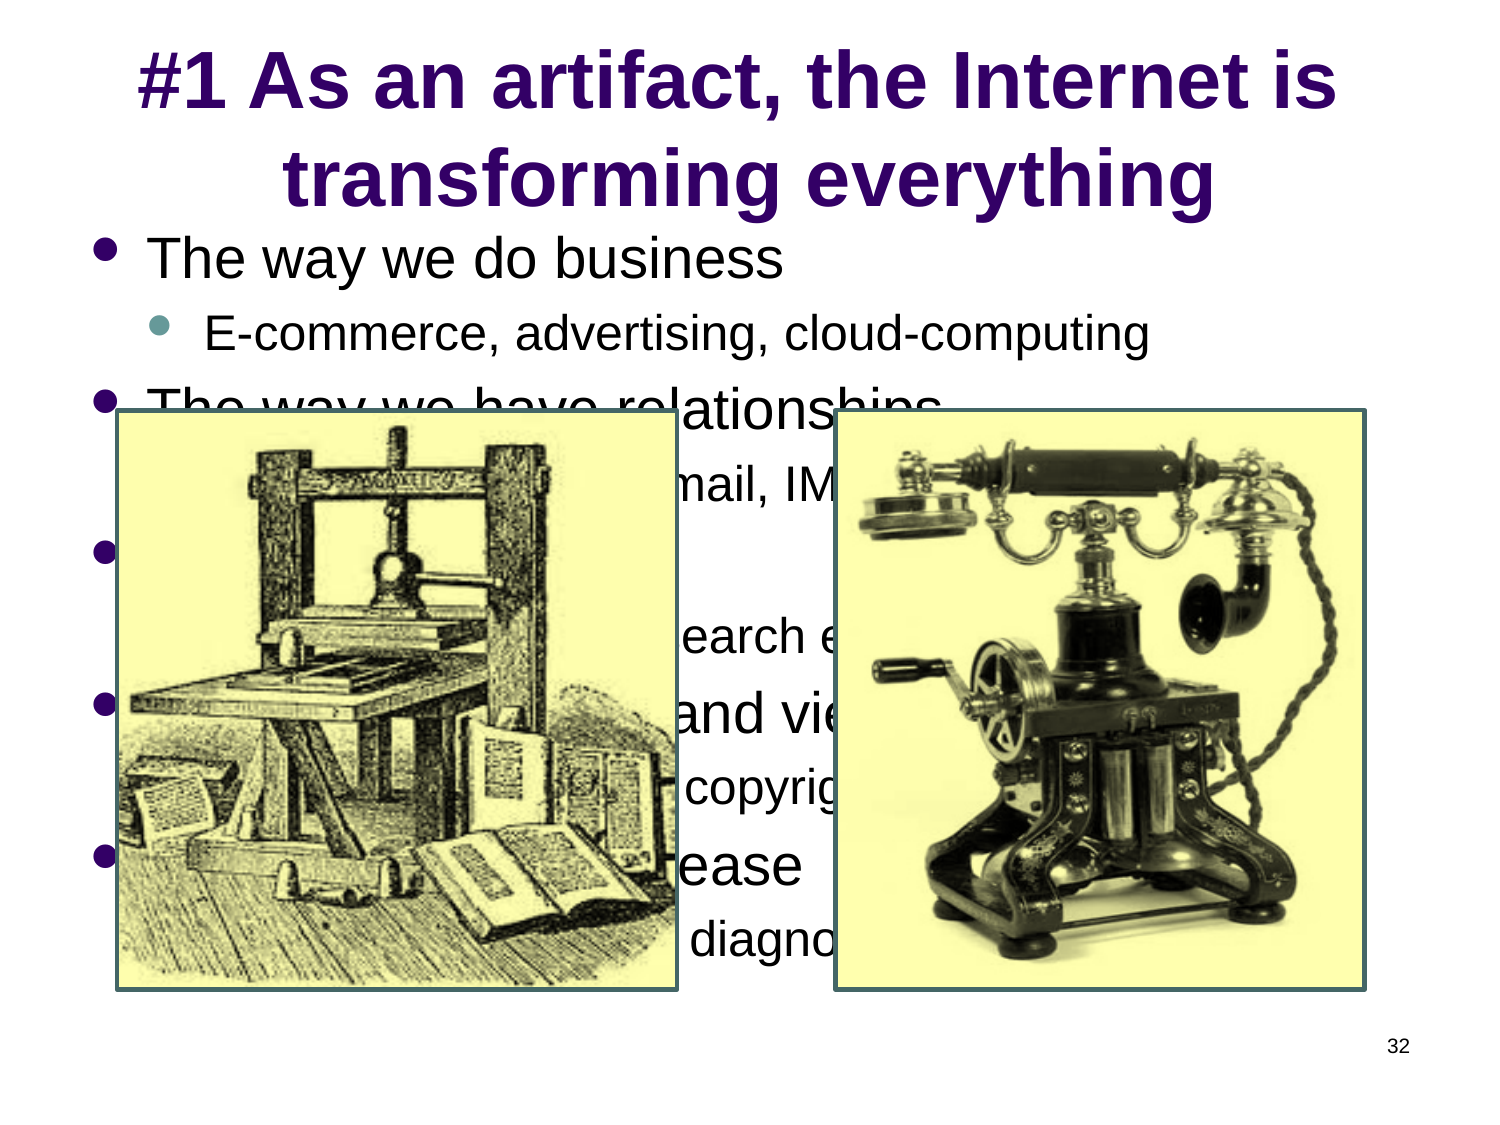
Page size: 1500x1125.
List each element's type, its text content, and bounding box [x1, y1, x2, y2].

list The way we do business E-commerce, advertising, cloud-computing The way we have relationships Facebook friends, E-mail, IM, virtual worlds The way we learn Wikipedia, MOOCs, search engines The way we govern and view law E-voting, censorship, copyright, cyber-attacks The way we cure disease Digital health, remote diagnostics [75, 212, 1425, 1006]
picture [118, 412, 676, 988]
title #1 As an artifact, the Internet is transforming everything [75, 20, 1425, 163]
slide_number 32 [1074, 1024, 1426, 1101]
picture [837, 411, 1363, 988]
